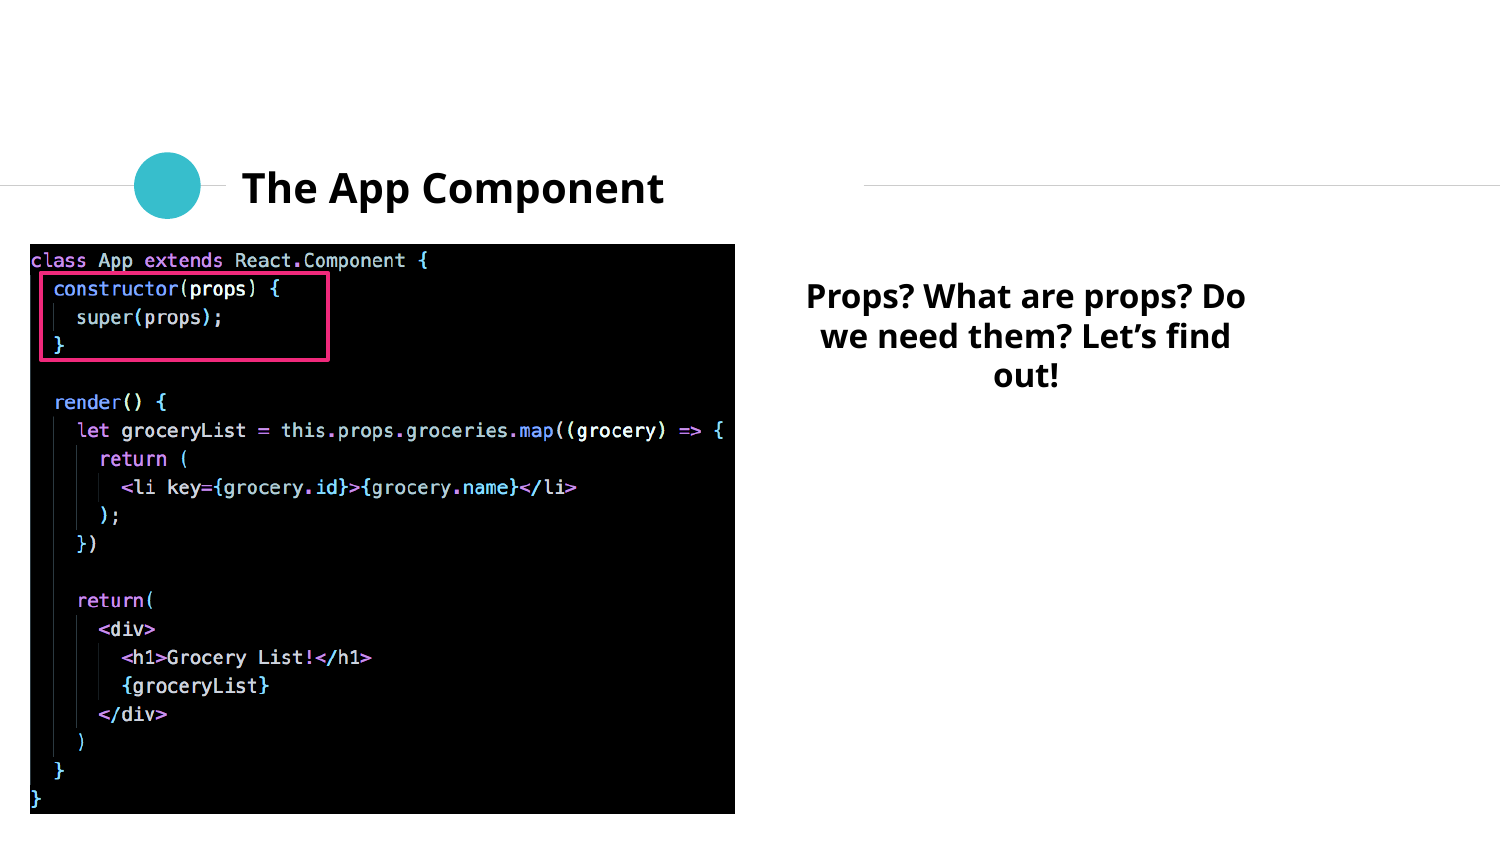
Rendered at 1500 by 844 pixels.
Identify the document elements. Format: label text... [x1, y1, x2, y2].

title The App Component [226, 151, 863, 223]
picture [30, 244, 736, 815]
text_box Props? What are props? Do we need them? Let’s find out! [768, 267, 1284, 385]
